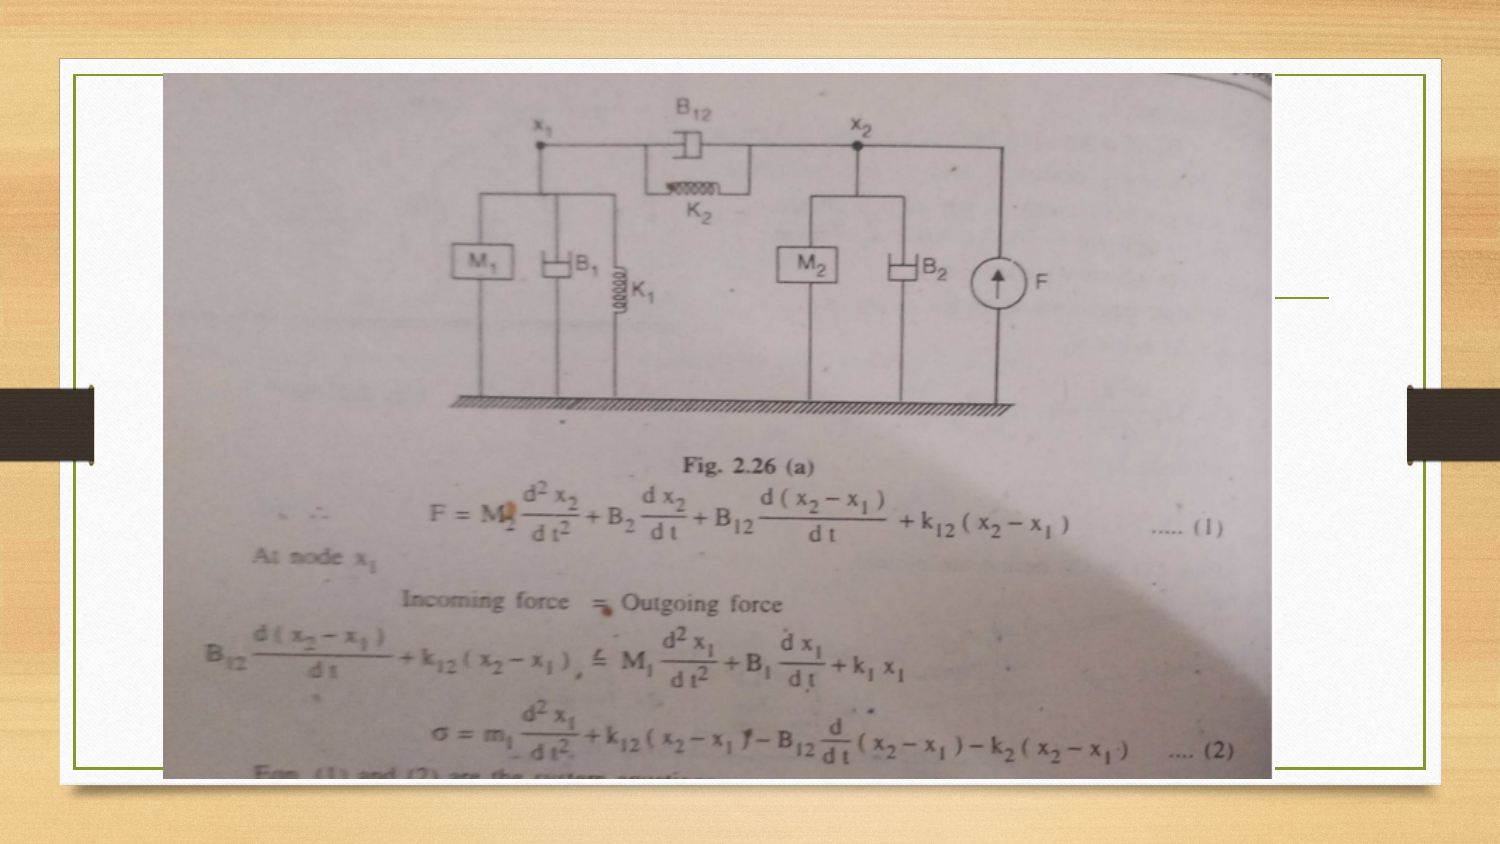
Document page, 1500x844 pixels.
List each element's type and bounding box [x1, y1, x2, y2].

picture [0, 0, 1500, 844]
list [162, 73, 1276, 779]
